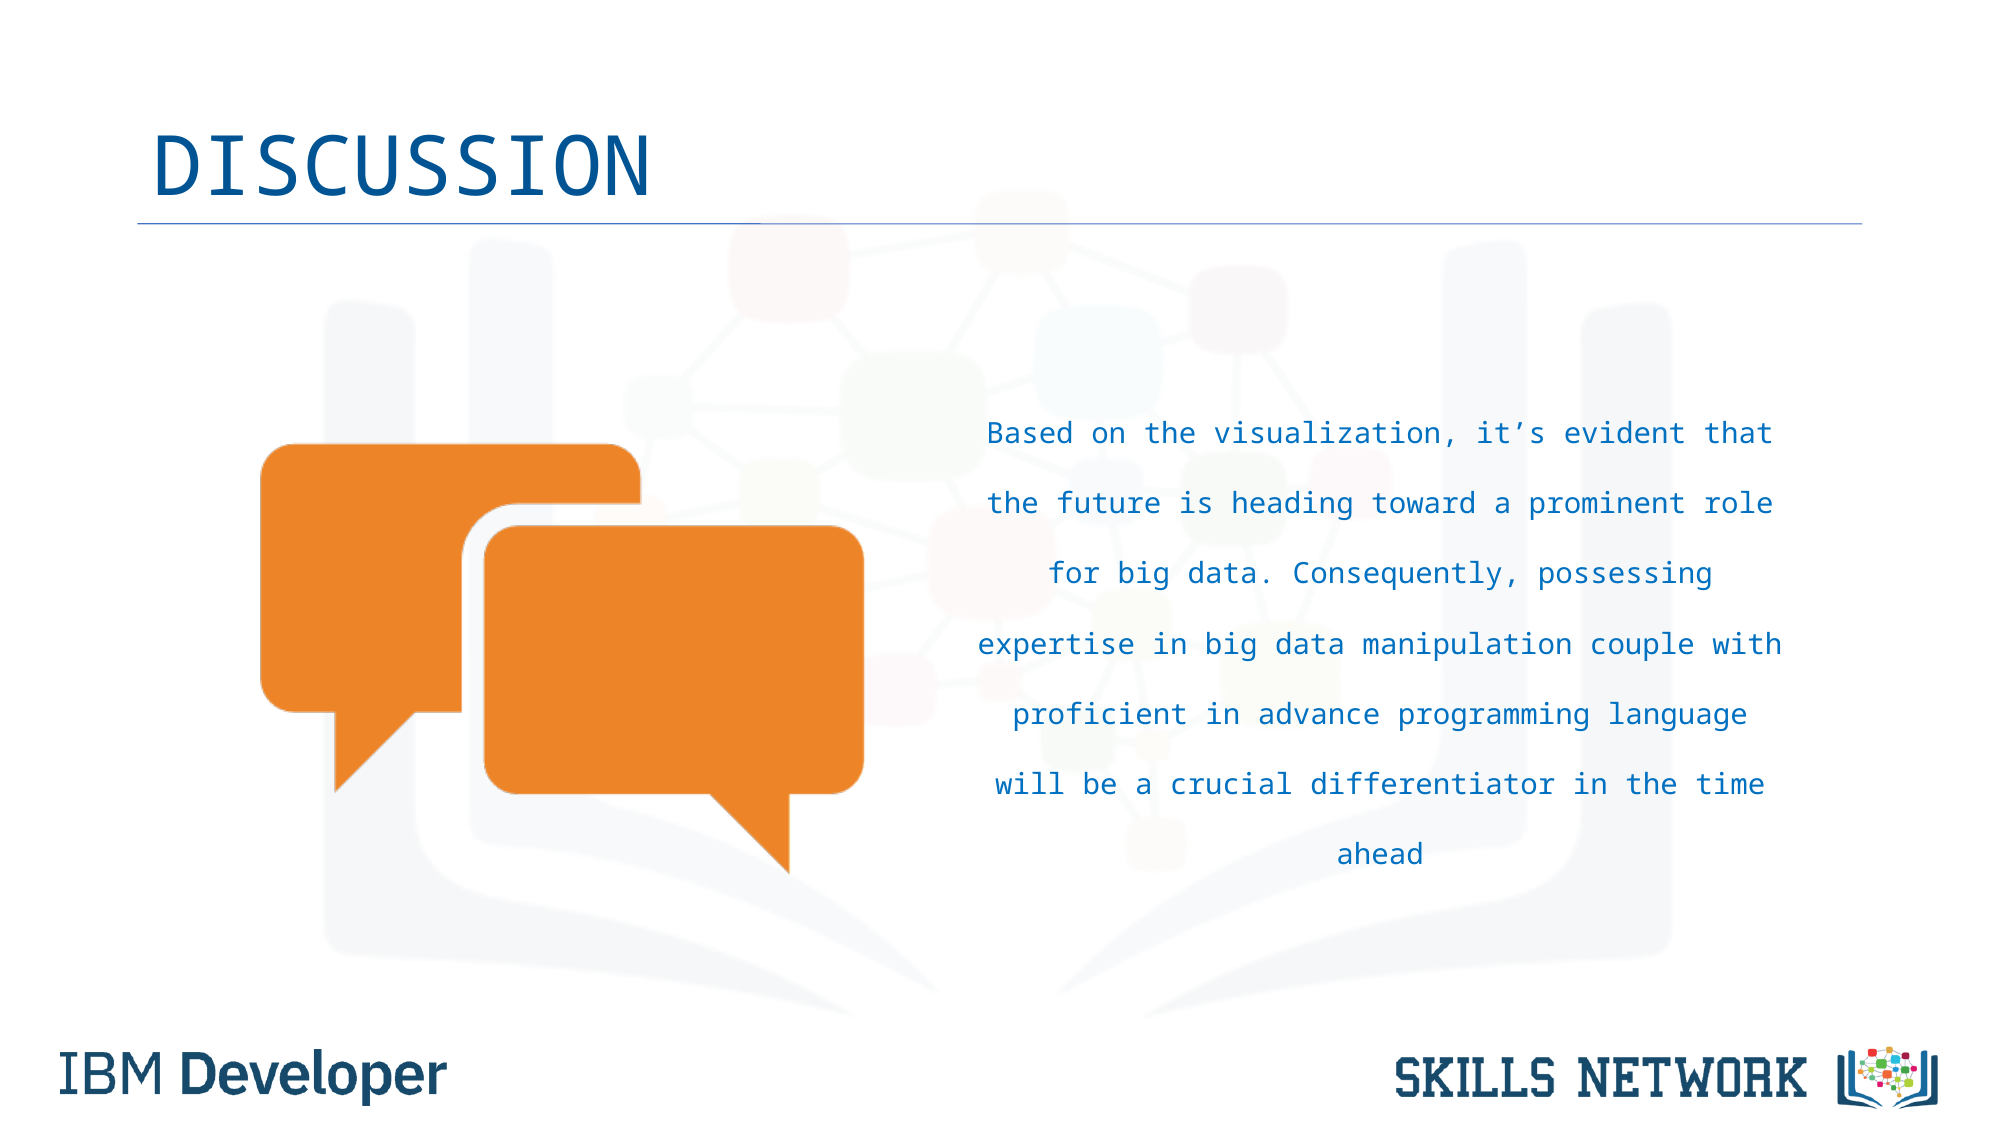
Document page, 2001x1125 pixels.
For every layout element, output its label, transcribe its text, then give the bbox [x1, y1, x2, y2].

picture [1390, 1045, 1945, 1111]
title DISCUSSION [137, 59, 1863, 278]
picture [55, 1045, 459, 1108]
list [205, 299, 920, 1014]
list Based on the visualization, it’s evident that the future is heading toward a prominent role for big data. Consequently, possessing expertise in big data manipulation couple with proficient in advance programming language will be a crucial differentiator in the time ahead [955, 371, 1806, 941]
